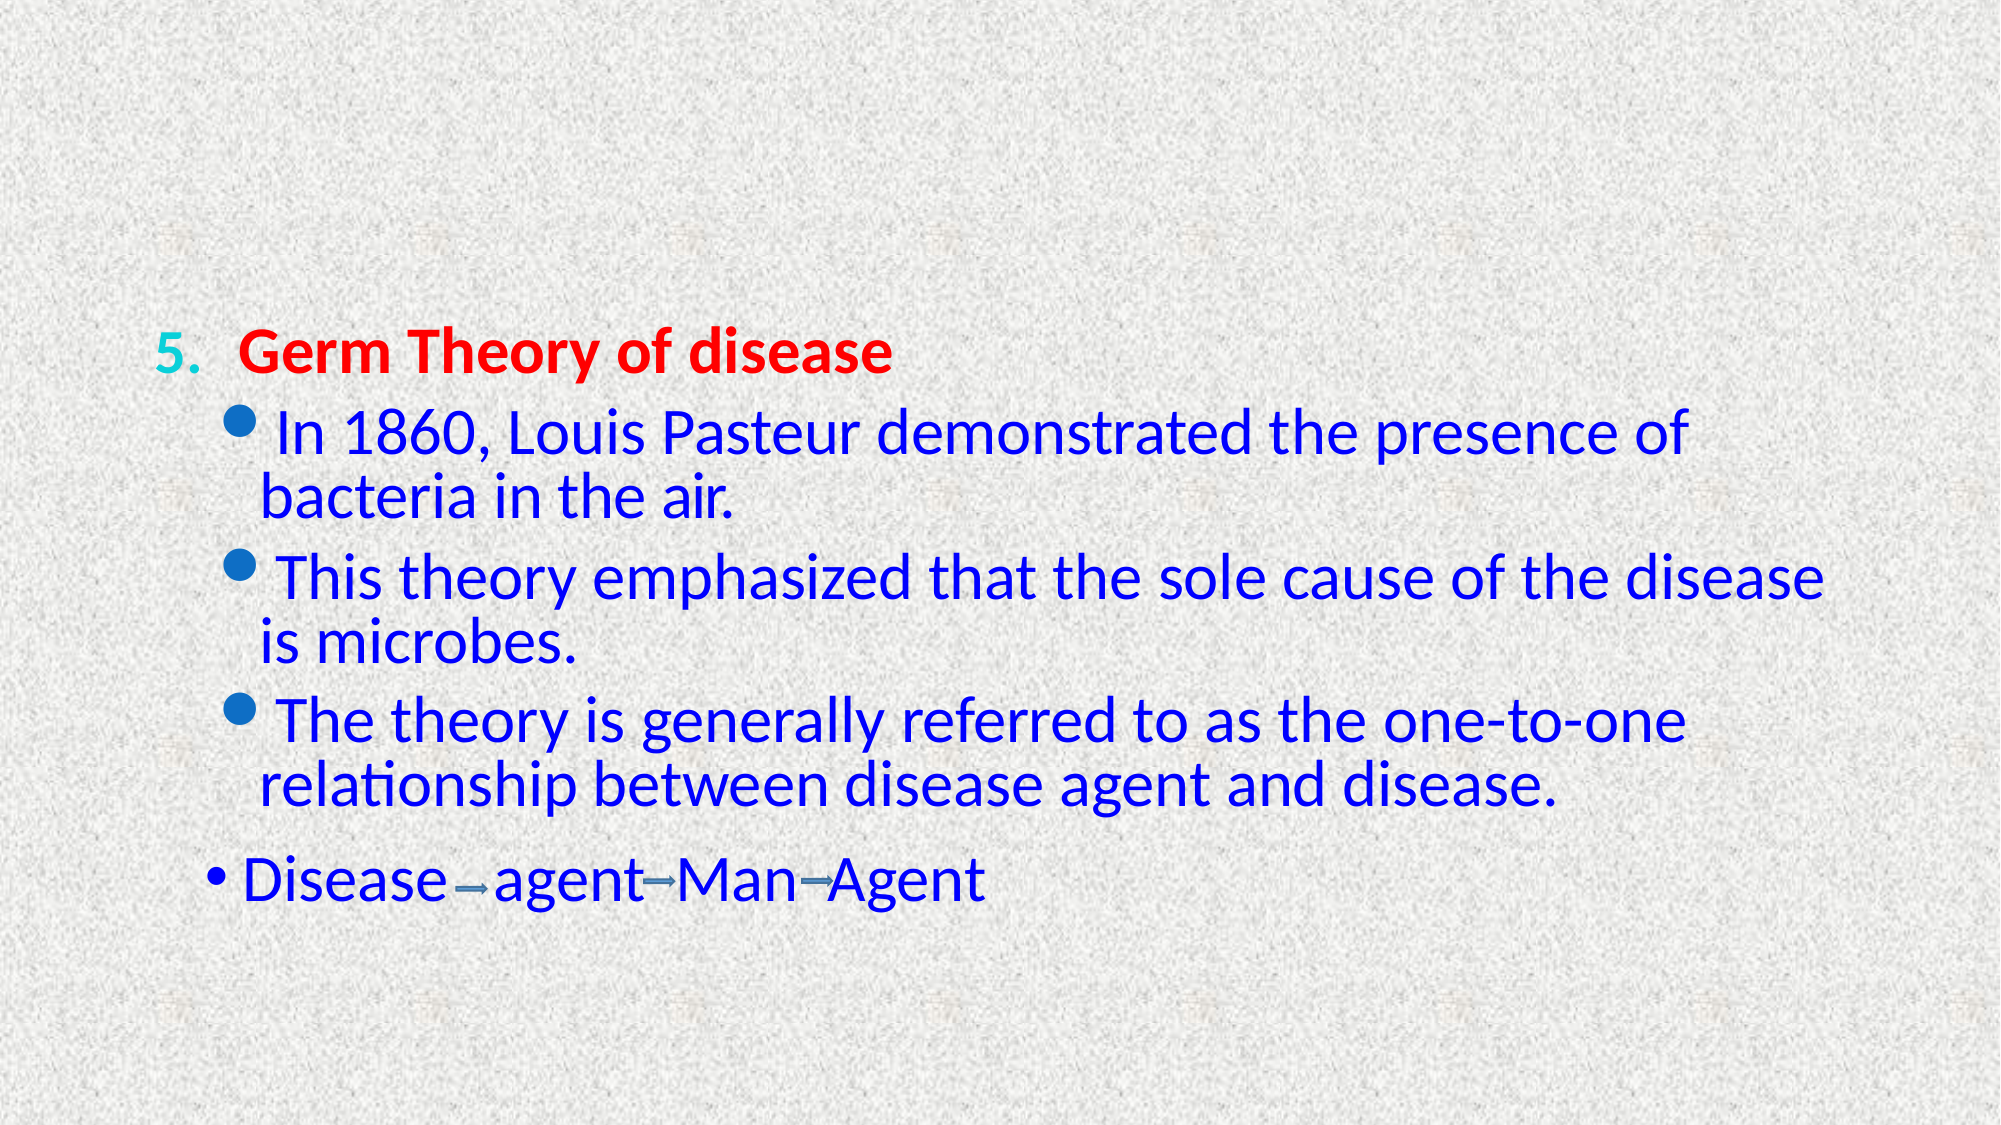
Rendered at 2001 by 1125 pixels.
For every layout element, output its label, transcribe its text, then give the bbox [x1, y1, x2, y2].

text_box [643, 875, 676, 888]
list Germ Theory of disease In 1860, Louis Pasteur demonstrated the presence of bacteria in the air. This theory emphasized that the sole cause of the disease is microbes. The theory is generally referred to as the one-to-one relationship between disease agent and disease. Disease agent Man Agent [137, 299, 1863, 1014]
text_box [455, 882, 488, 895]
picture [0, 0, 2001, 1125]
text_box [801, 874, 834, 888]
